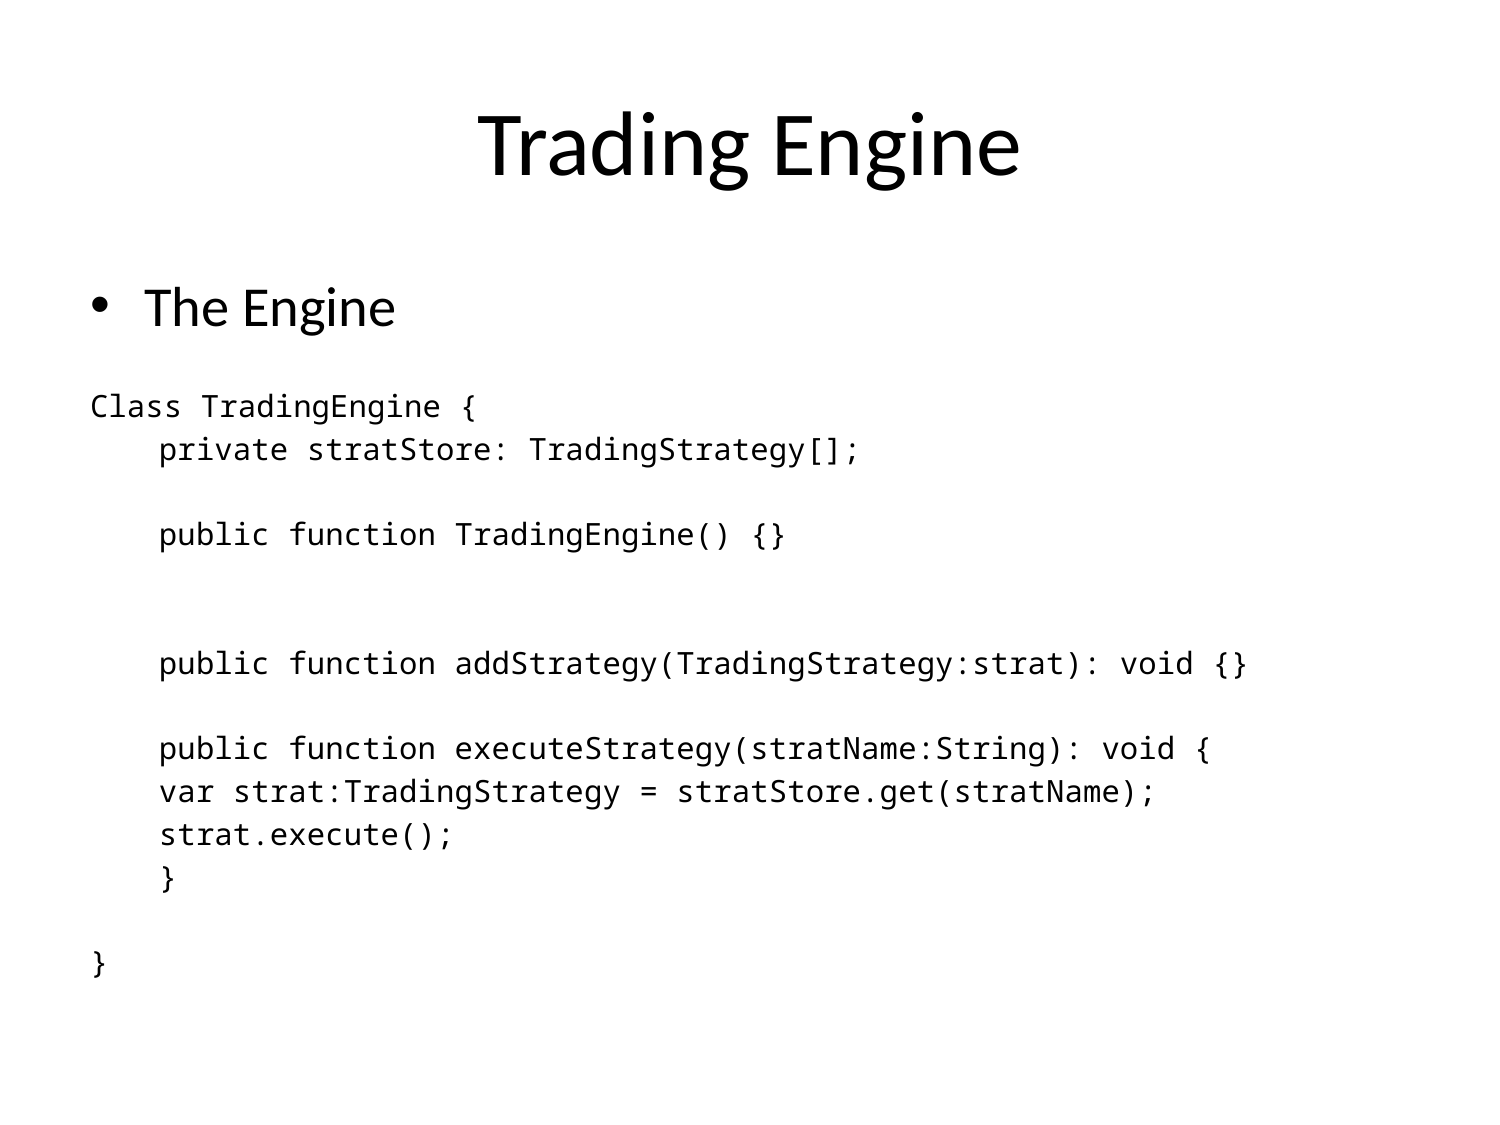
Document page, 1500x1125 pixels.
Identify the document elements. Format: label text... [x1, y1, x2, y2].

list The Engine Class TradingEngine { private stratStore: TradingStrategy[]; public function TradingEngine() {} public function addStrategy(TradingStrategy:strat): void {} public function executeStrategy(stratName:String): void { var strat:TradingStrategy = stratStore.get(stratName); strat.execute(); } } [75, 262, 1425, 1005]
title Trading Engine [75, 45, 1425, 233]
